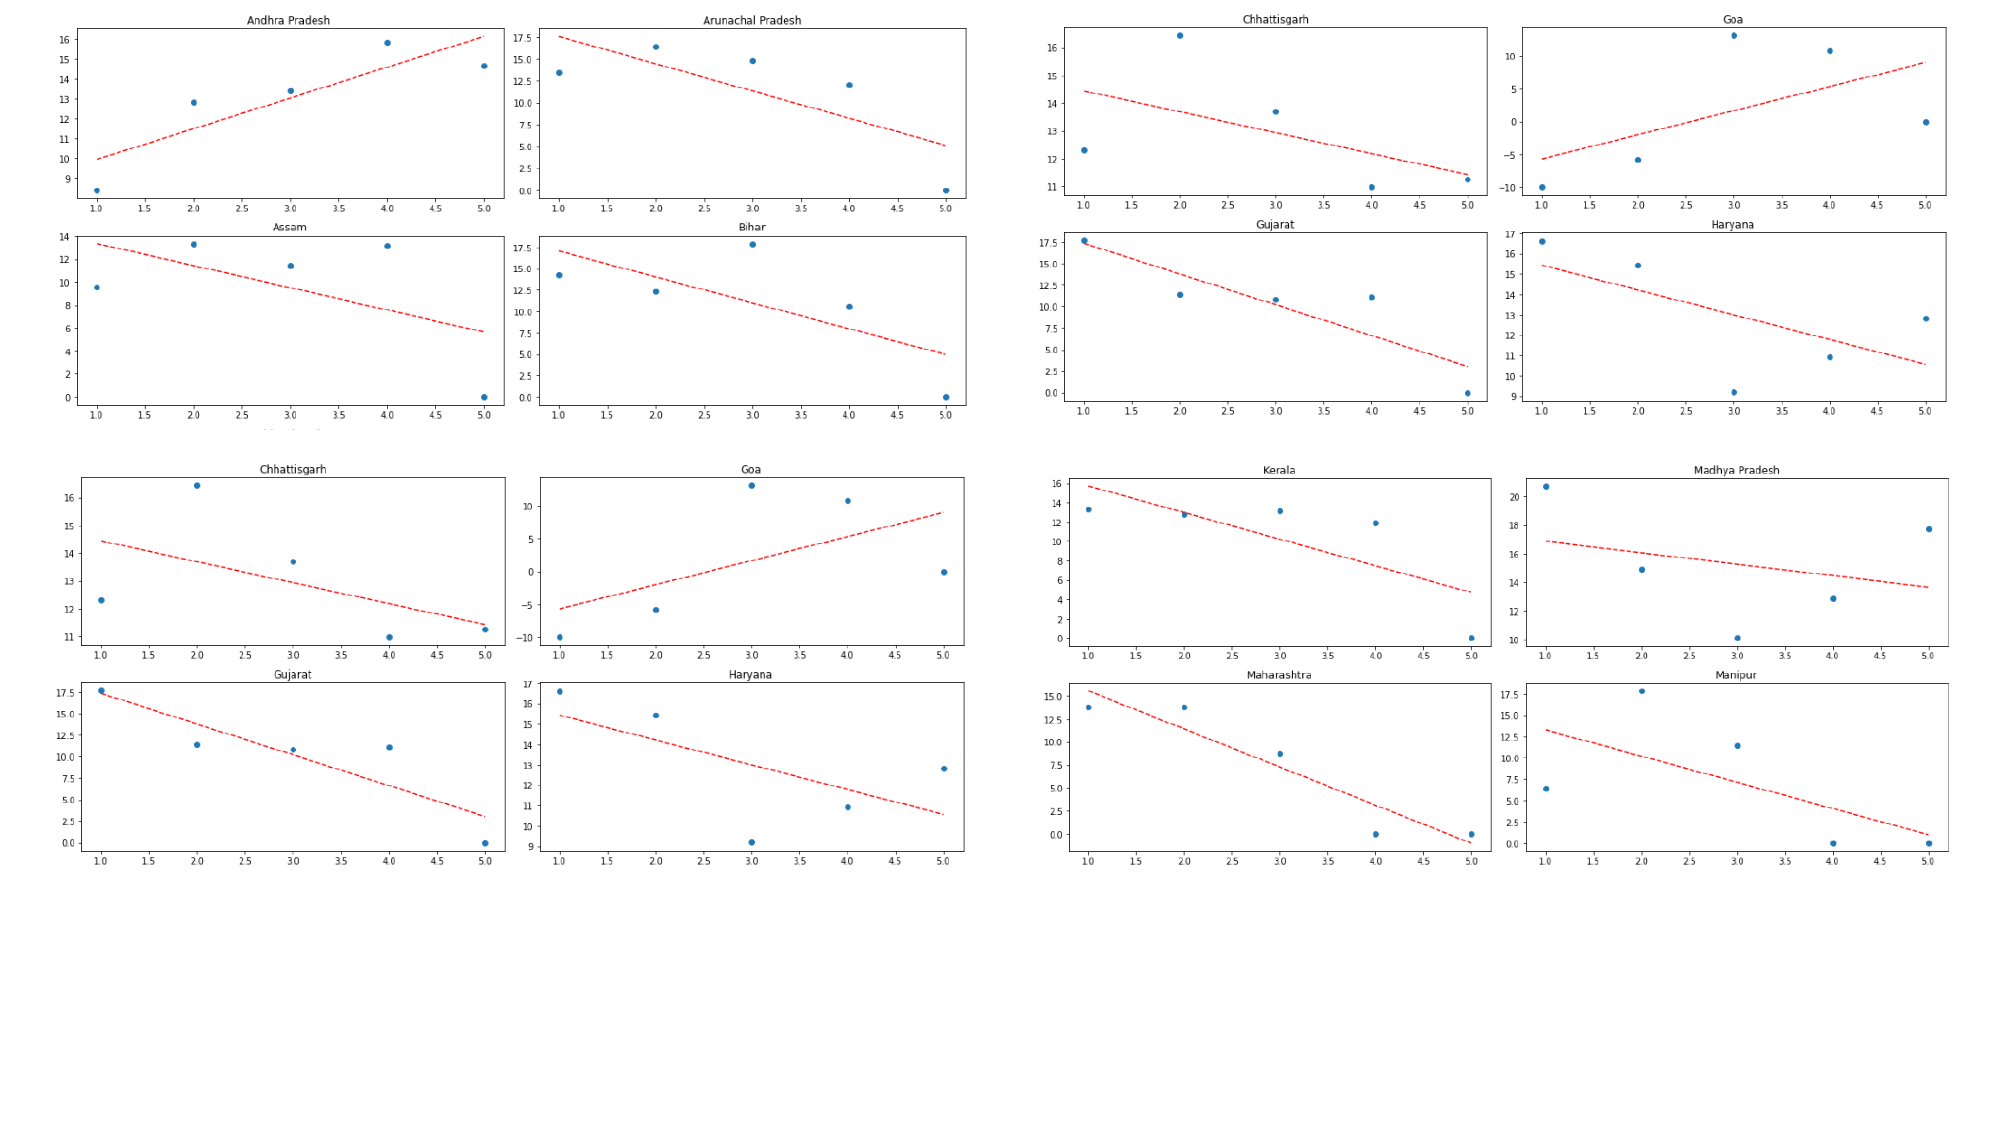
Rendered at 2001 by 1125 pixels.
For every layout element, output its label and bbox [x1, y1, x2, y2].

picture [1023, 7, 1964, 422]
picture [40, 457, 982, 872]
picture [1023, 457, 1964, 874]
picture [40, 7, 982, 430]
